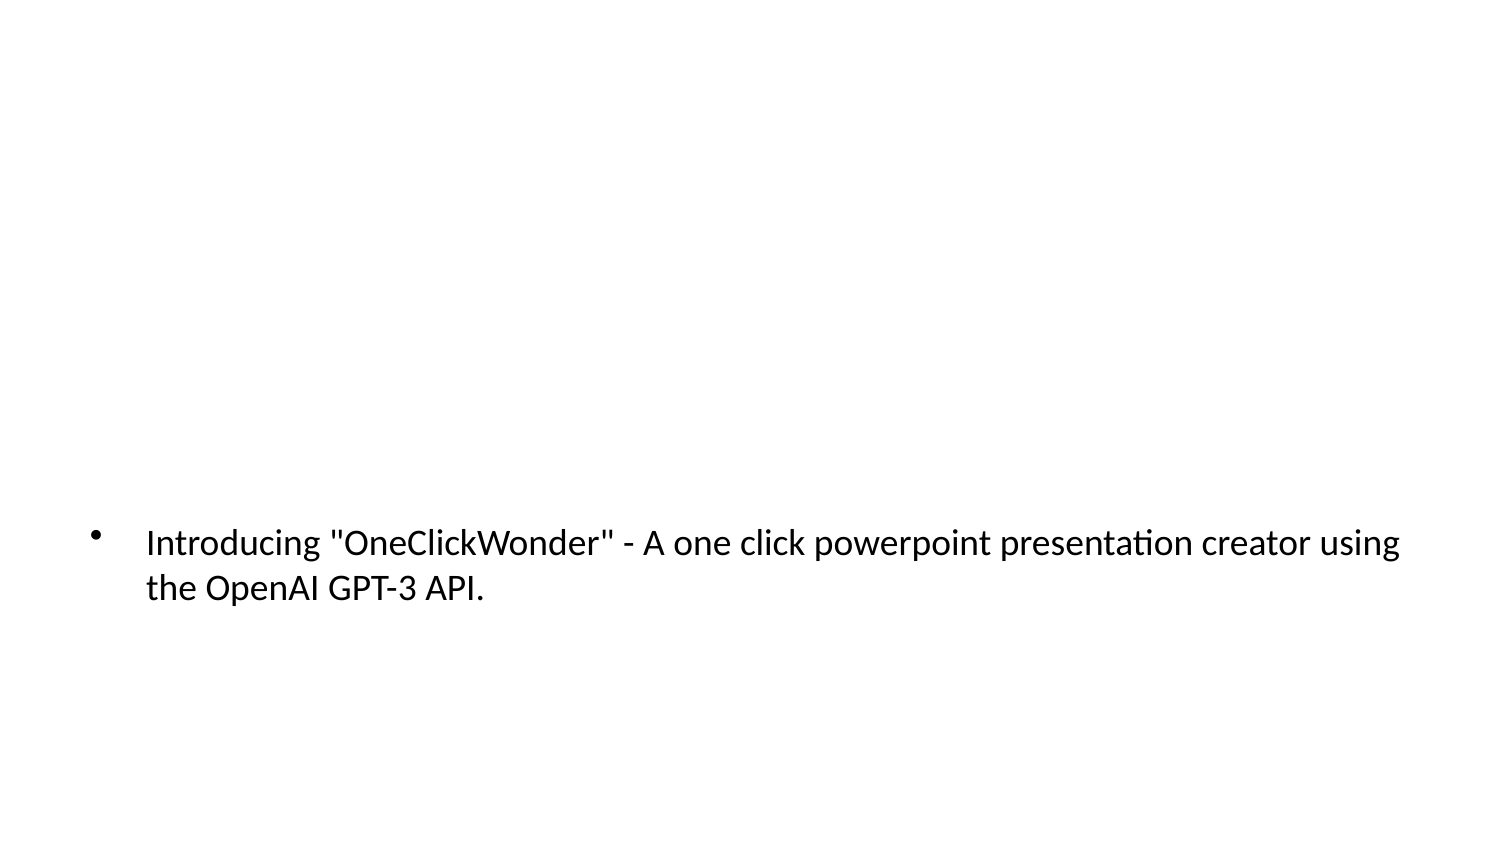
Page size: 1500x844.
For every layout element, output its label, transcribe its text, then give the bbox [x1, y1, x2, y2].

text_box Introducing "OneClickWonder" - A one click powerpoint presentation creator using the OpenAI GPT-3 API. [74, 149, 1425, 844]
